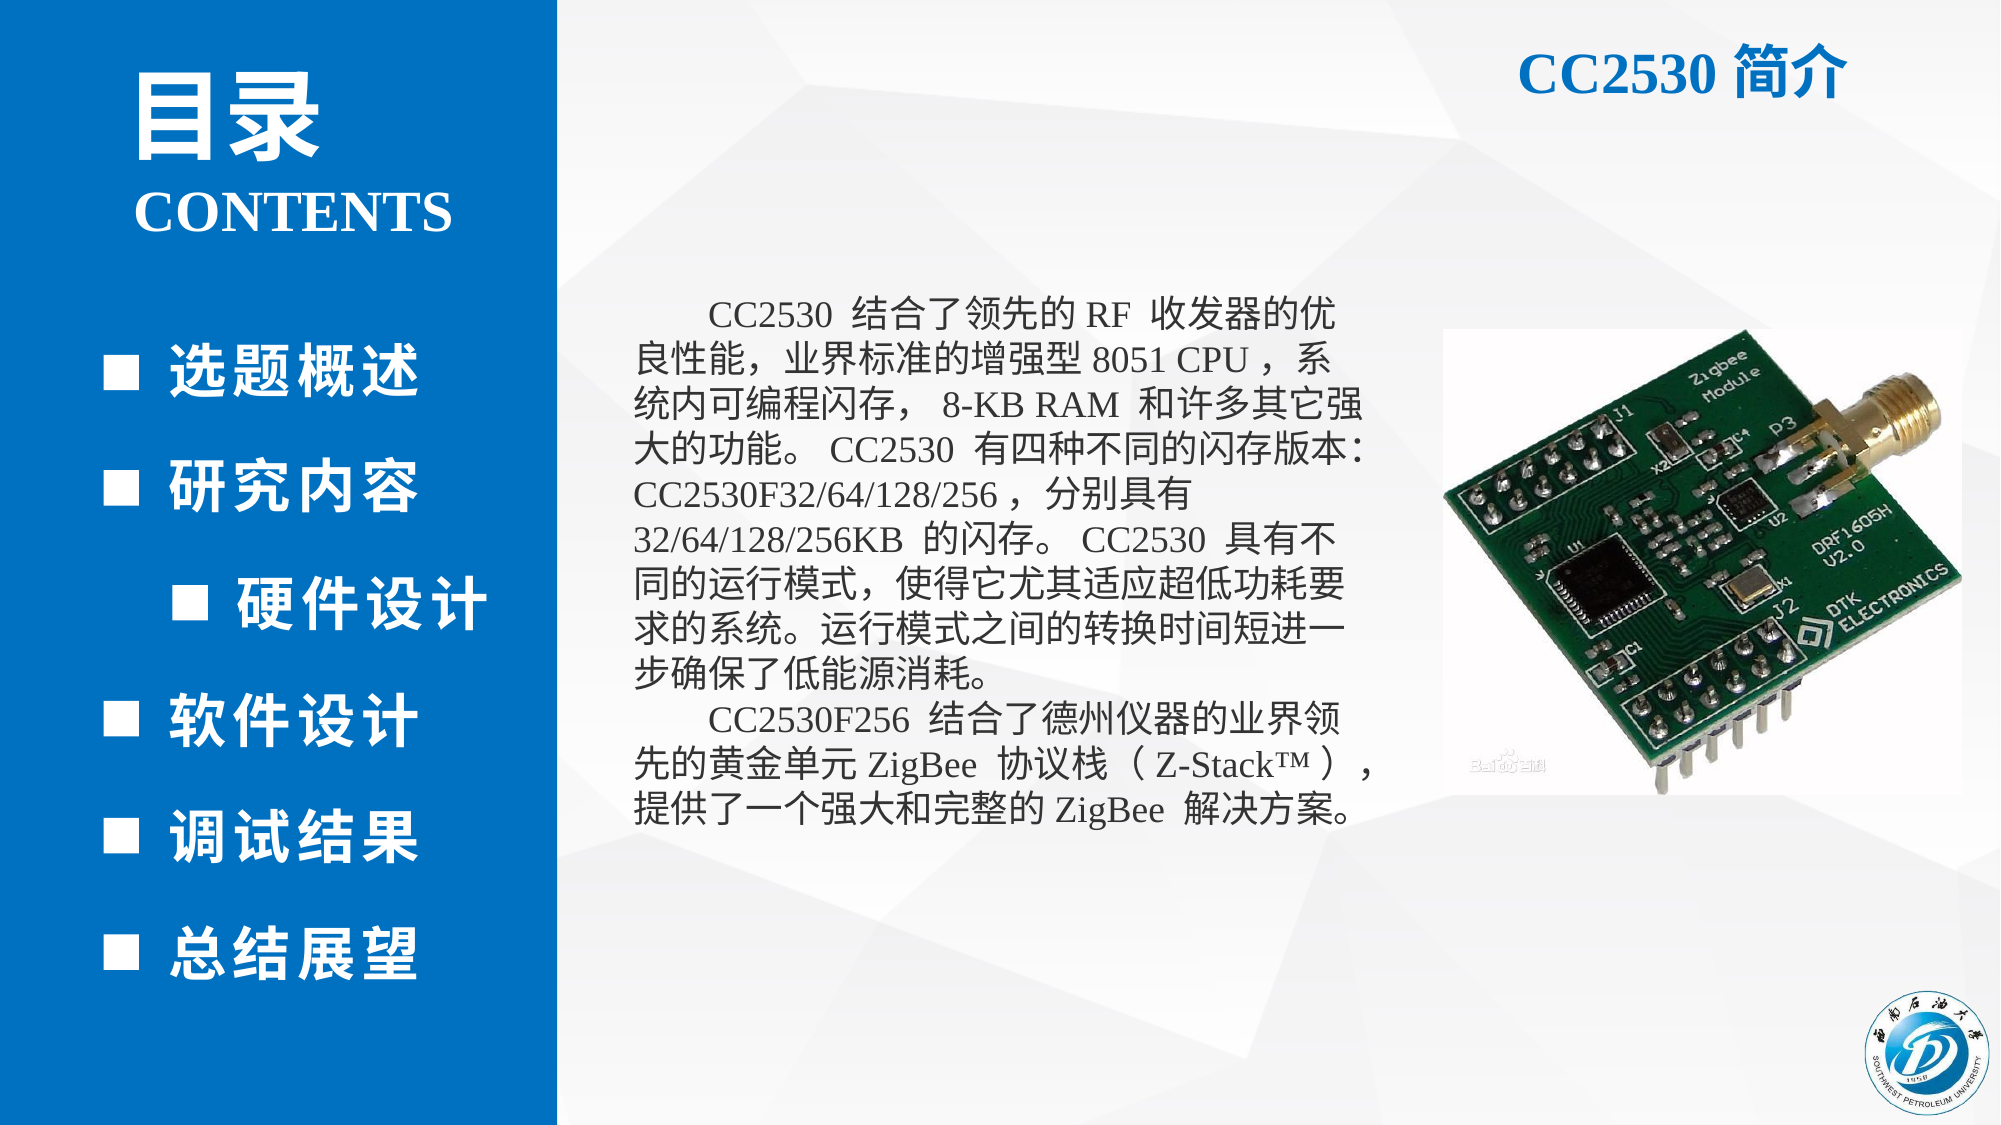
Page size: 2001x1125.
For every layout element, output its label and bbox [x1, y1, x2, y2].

picture [0, 0, 2000, 1125]
text_box [103, 676, 443, 763]
text_box [103, 909, 443, 996]
text_box [72, 45, 485, 252]
text_box [103, 792, 443, 879]
